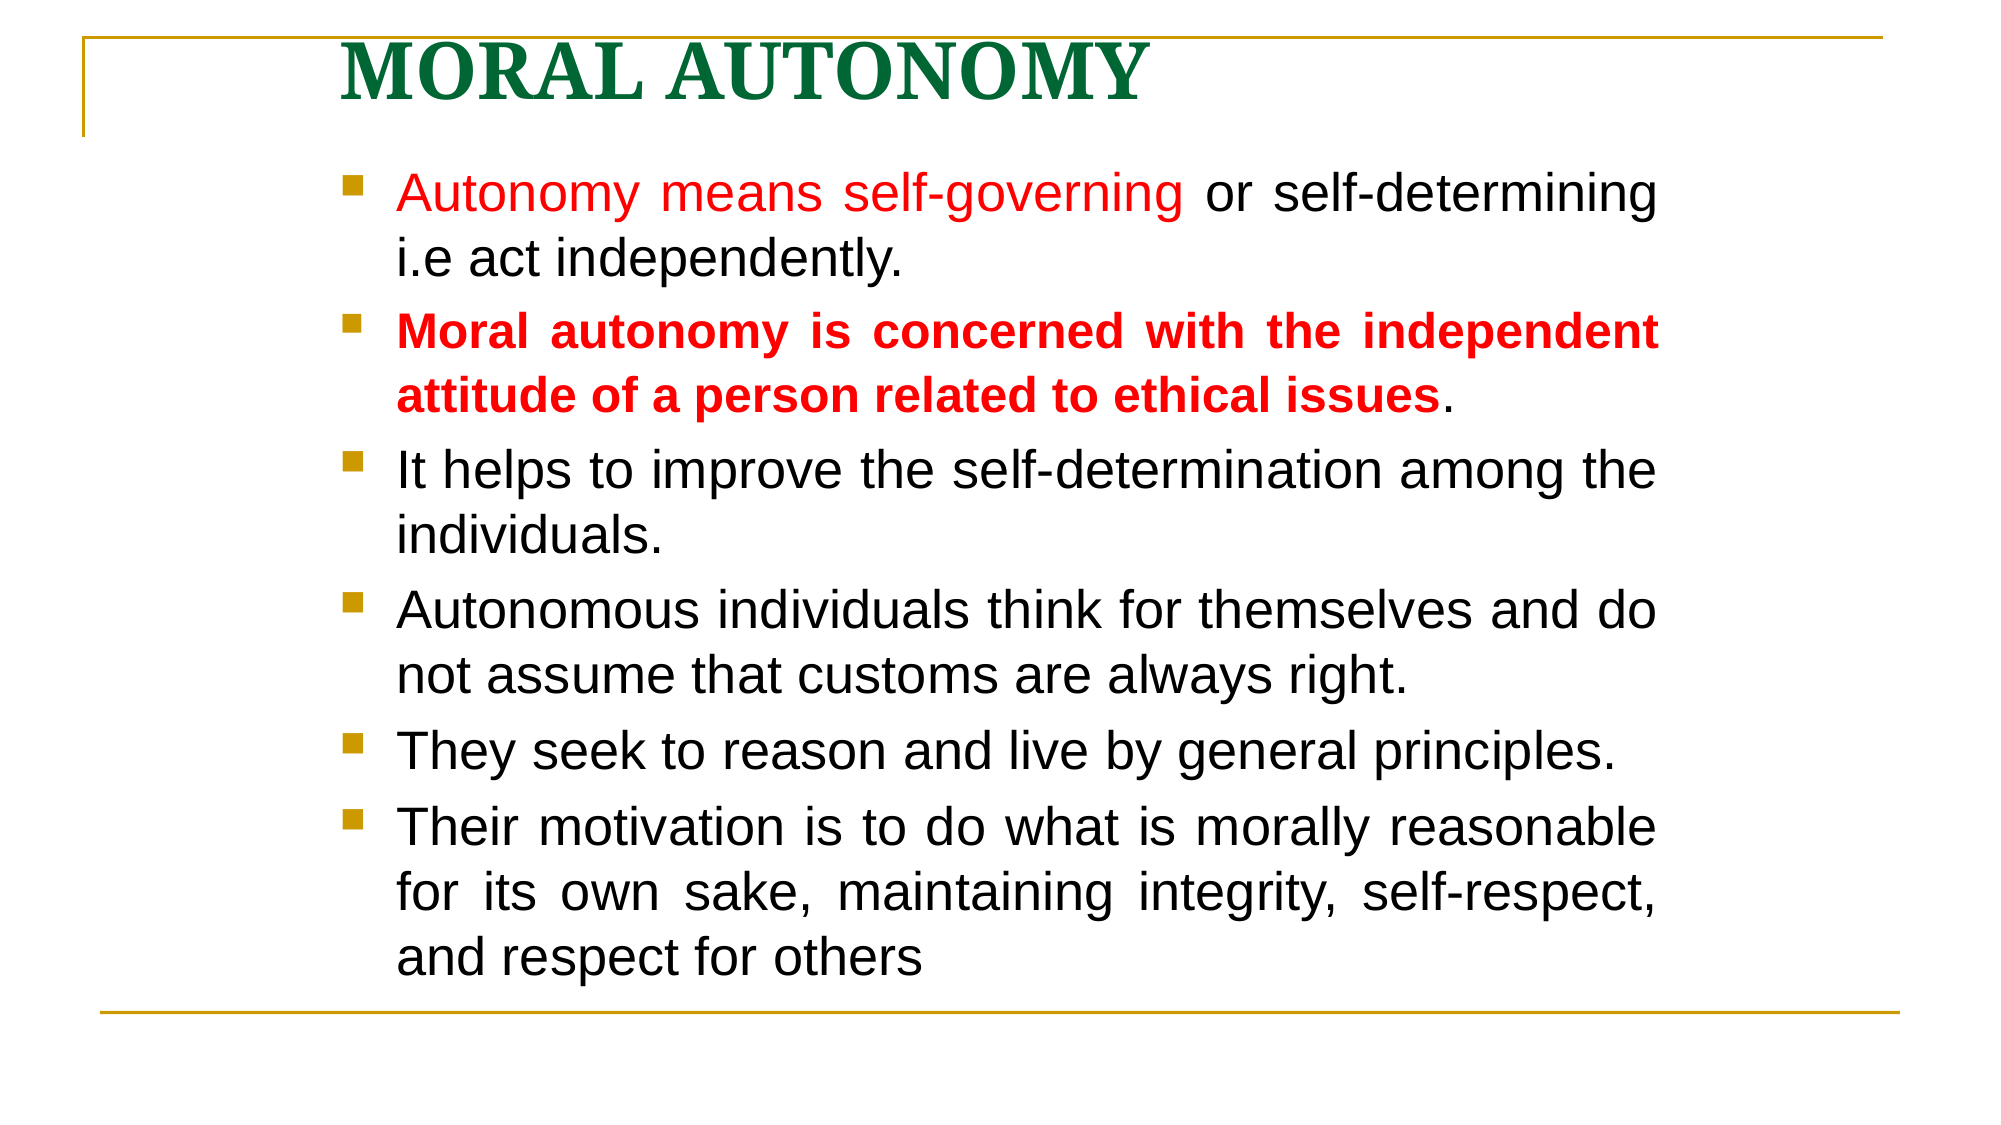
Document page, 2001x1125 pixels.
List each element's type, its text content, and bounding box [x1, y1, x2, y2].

list Autonomy means self-governing or self-determining i.e act independently. Moral autonomy is concerned with the independent attitude of a person related to ethical issues. It helps to improve the self-determination among the individuals. Autonomous individuals think for themselves and do not assume that customs are always right. They seek to reason and live by general principles. Their motivation is to do what is morally reasonable for its own sake, maintaining integrity, self-respect, and respect for others [324, 149, 1675, 894]
title MORAL AUTONOMY [324, 12, 1675, 149]
